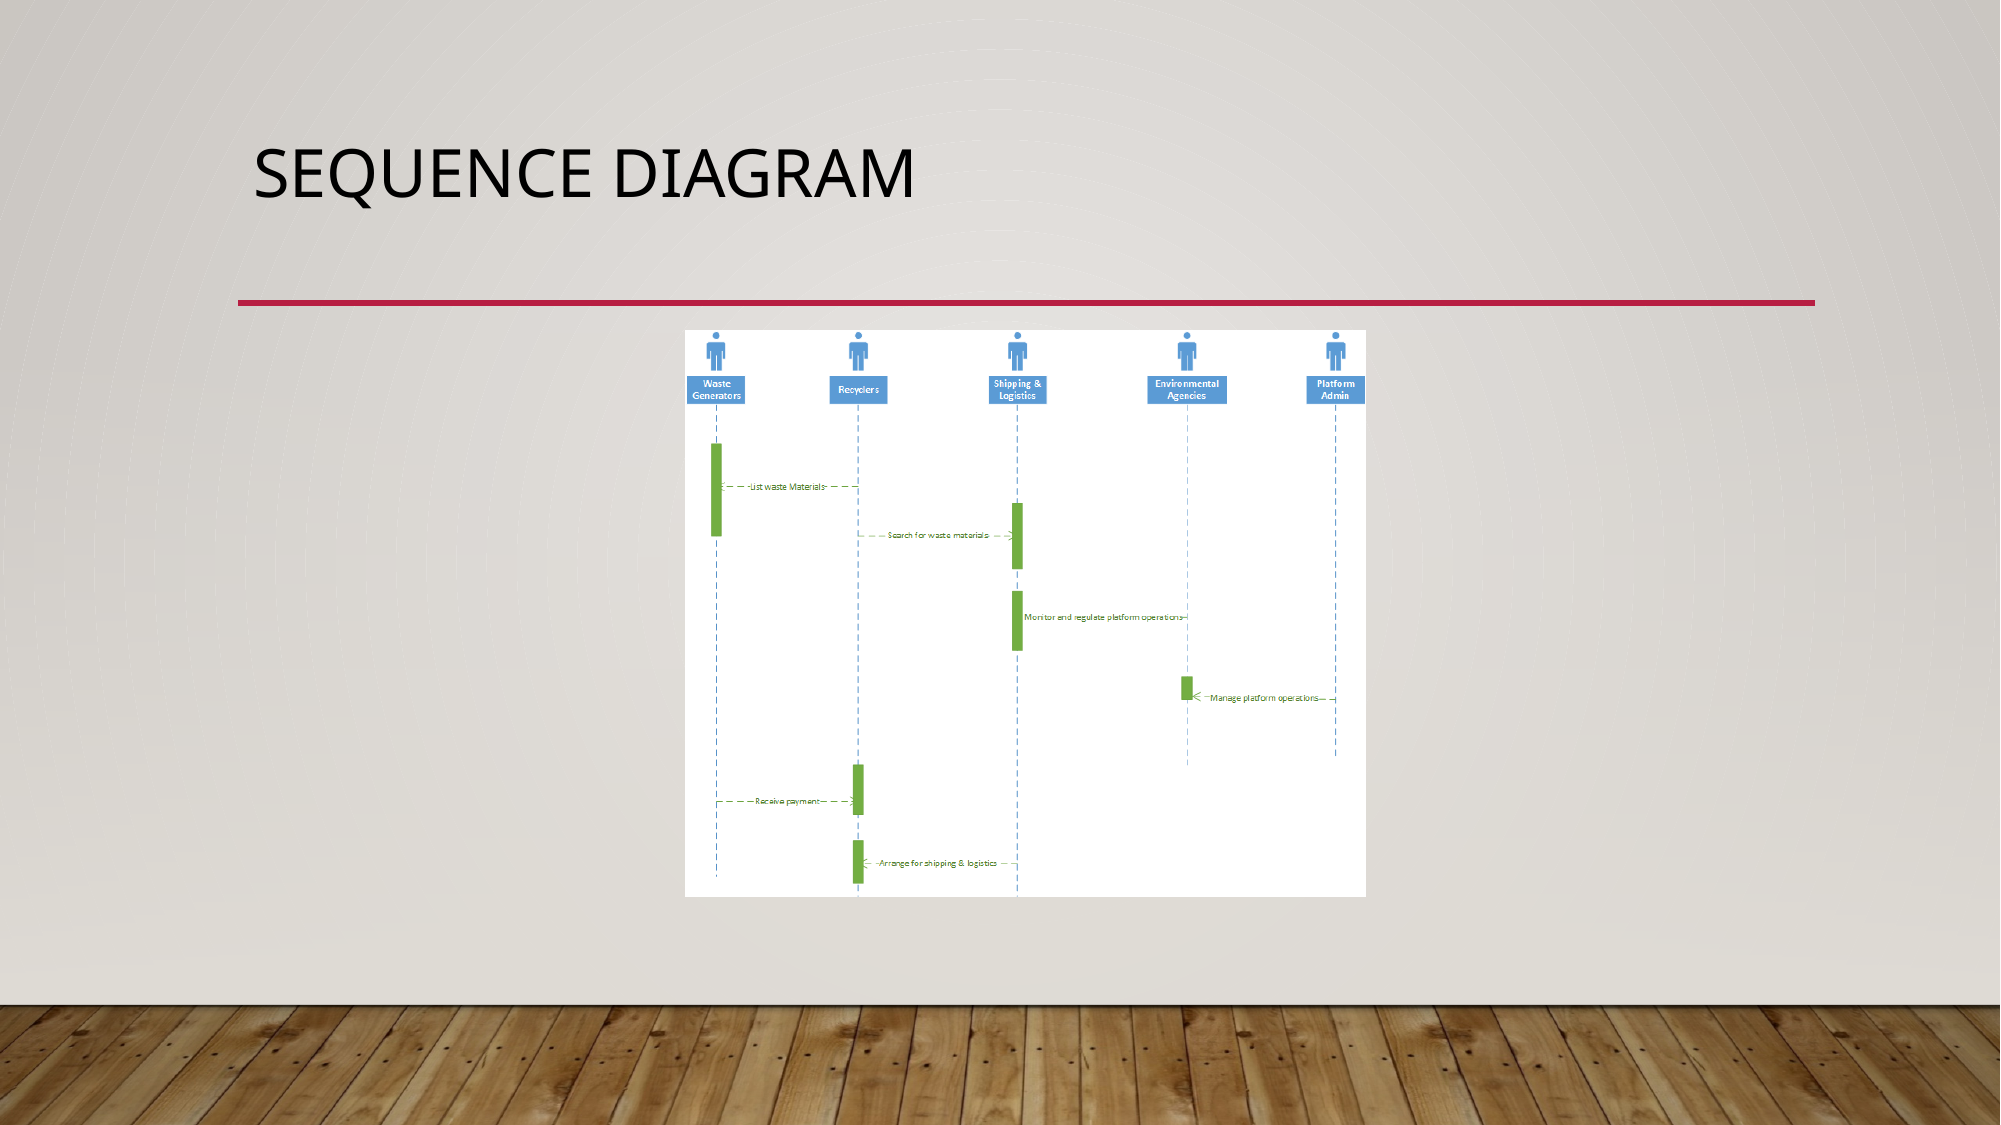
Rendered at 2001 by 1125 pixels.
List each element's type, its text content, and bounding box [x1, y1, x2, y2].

picture [0, 1005, 2000, 1125]
title Sequence Diagram [238, 131, 1814, 305]
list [685, 330, 1367, 897]
